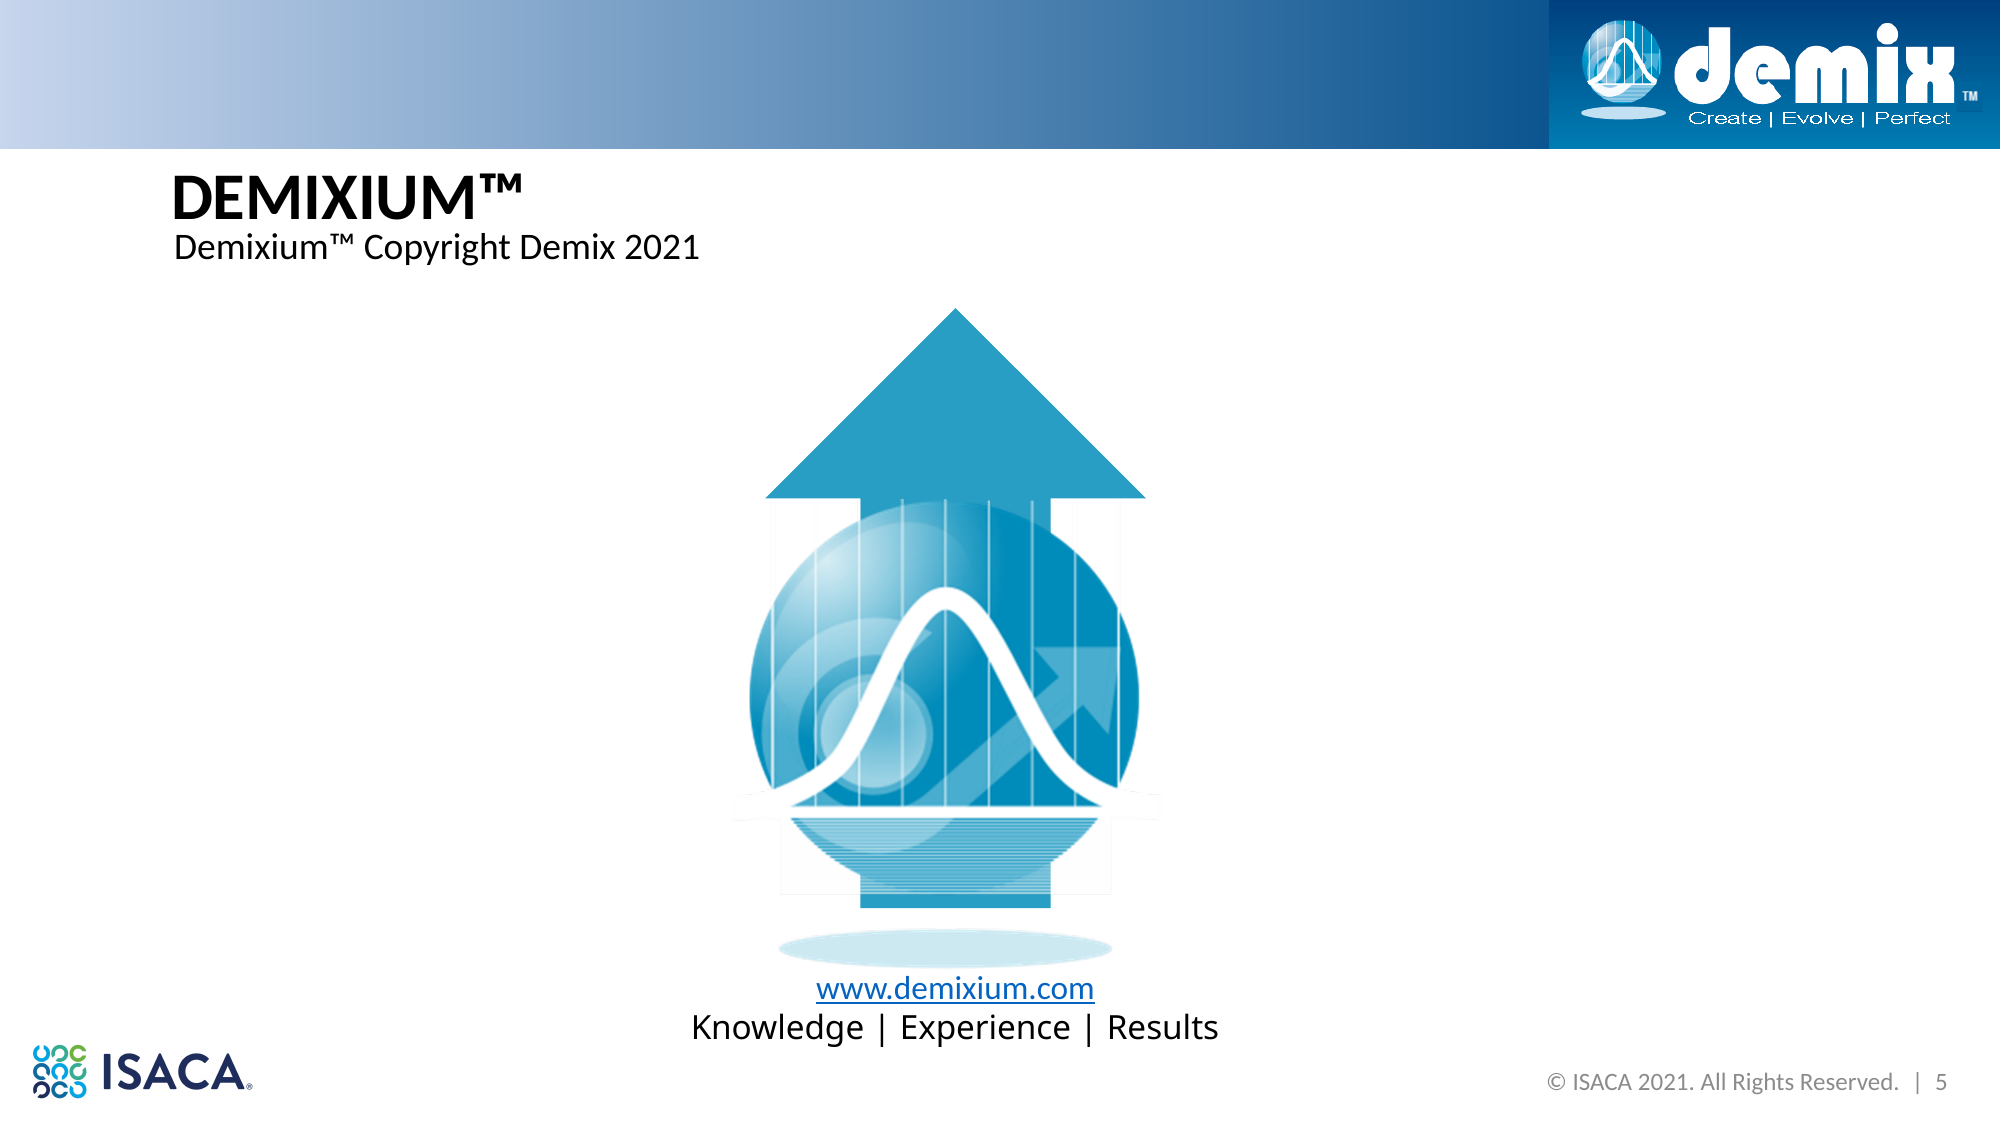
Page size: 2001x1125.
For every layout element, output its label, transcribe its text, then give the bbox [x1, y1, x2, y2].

picture [1582, 106, 1665, 119]
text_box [732, 308, 1179, 1033]
title DEMIXIUM™ [156, 148, 1862, 248]
picture [29, 1043, 255, 1103]
picture [1549, 0, 2000, 111]
text_box Demixium™ Copyright Demix 2021 [159, 214, 716, 275]
text_box www.demixium.com Knowledge | Experience | Results [455, 958, 1456, 1054]
